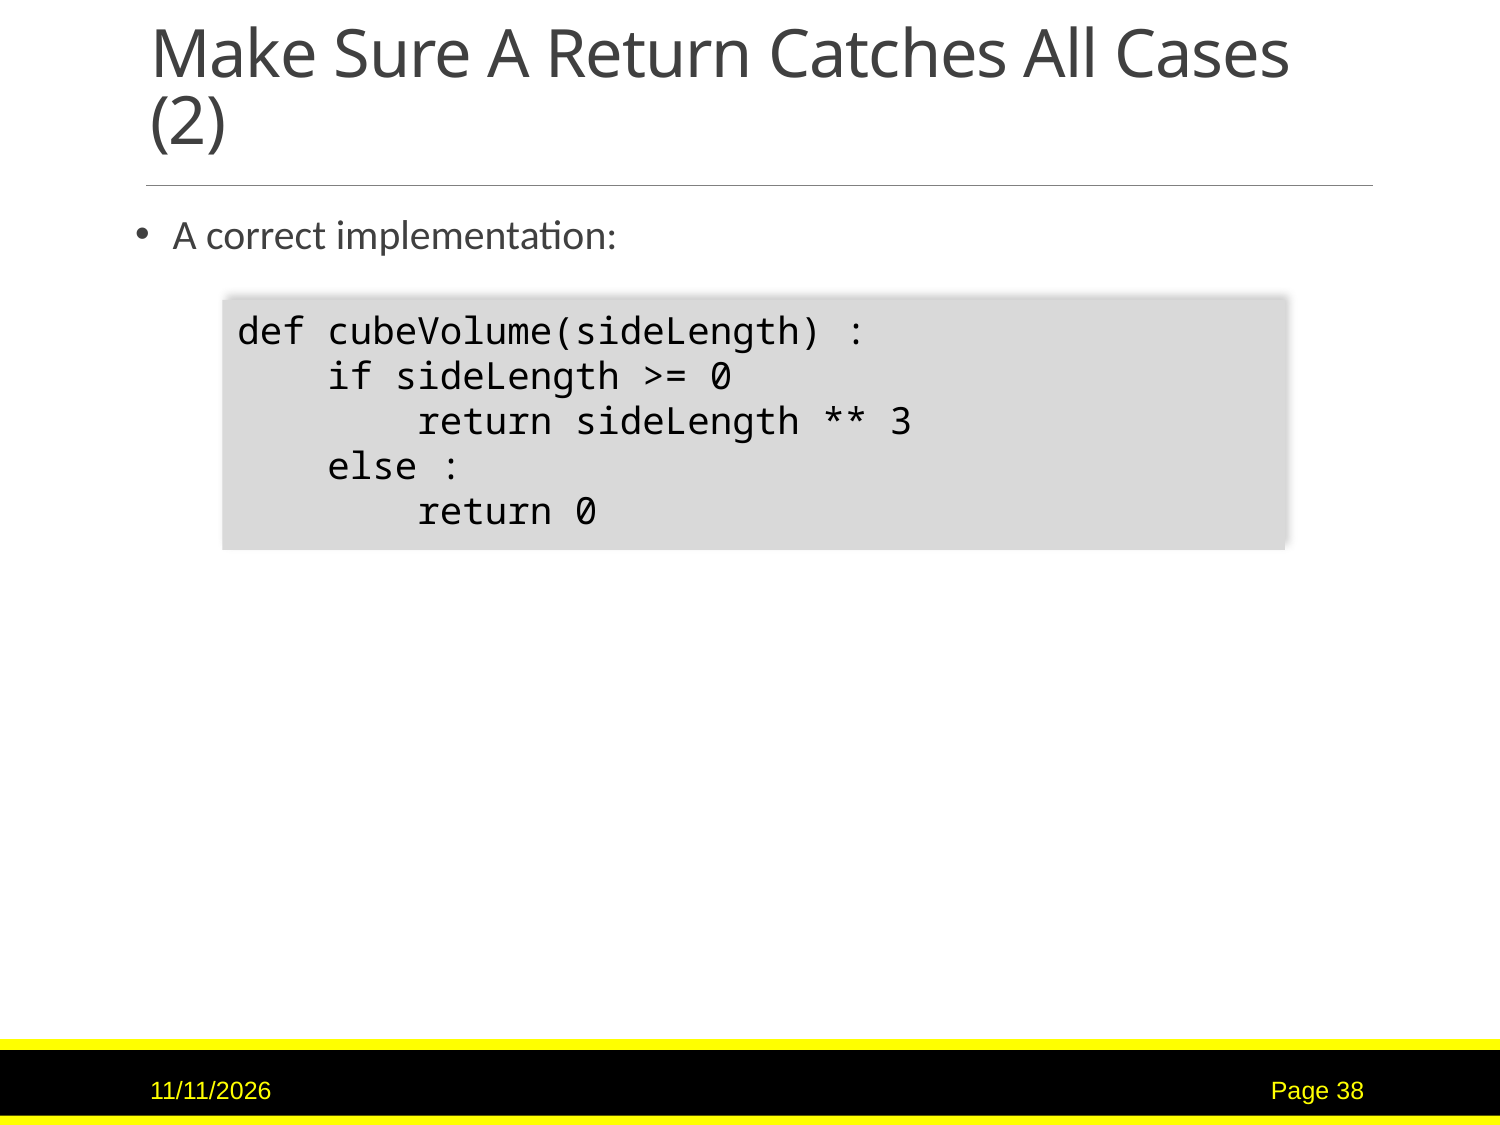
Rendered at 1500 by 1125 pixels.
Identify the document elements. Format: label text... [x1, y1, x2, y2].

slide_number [135, 1059, 440, 1120]
list A correct implementation: [135, 205, 1373, 963]
title Make Sure A Return Catches All Cases (2) [135, 47, 1373, 167]
slide_number Page 38 [1218, 1059, 1380, 1120]
text_box def cubeVolume(sideLength) : if sideLength >= 0 return sideLength ** 3 else : return 0 [222, 299, 1285, 550]
